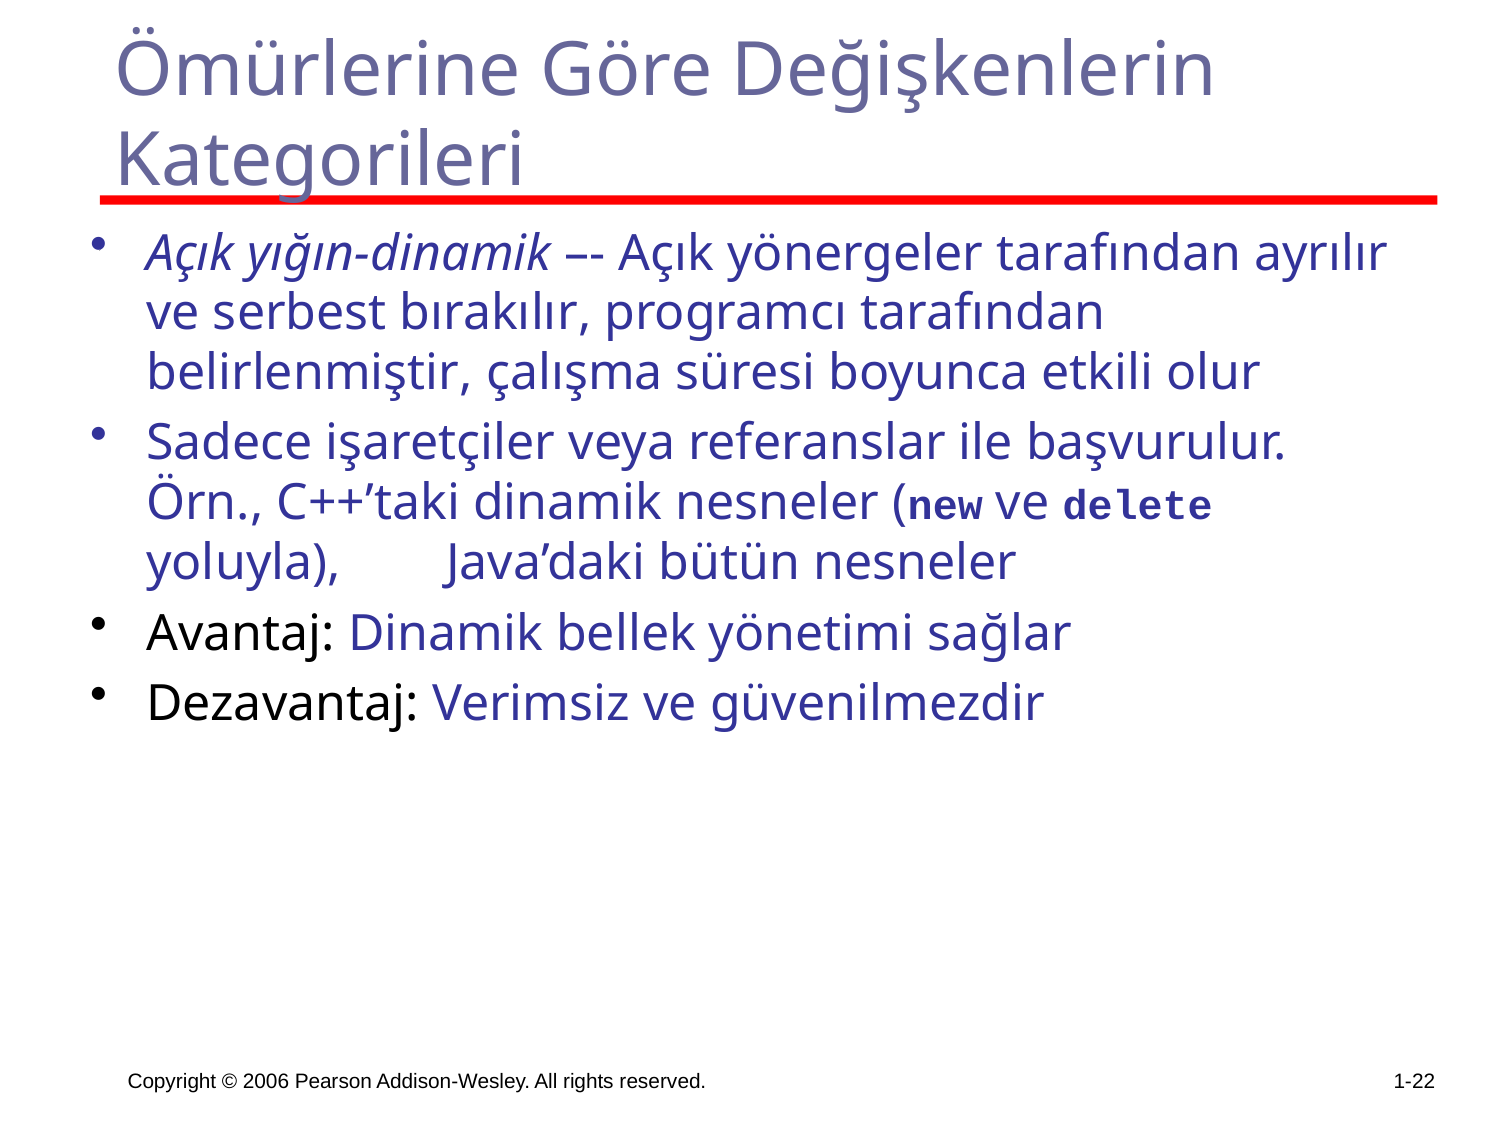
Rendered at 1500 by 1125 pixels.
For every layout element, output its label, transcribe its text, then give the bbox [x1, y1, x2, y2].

list Açık yığın-dinamik –- Açık yönergeler tarafından ayrılır ve serbest bırakılır, programcı tarafından belirlenmiştir, çalışma süresi boyunca etkili olur Sadece işaretçiler veya referanslar ile başvurulur. Örn., C++’taki dinamik nesneler (new ve delete yoluyla), Java’daki bütün nesneler Avantaj: Dinamik bellek yönetimi sağlar Dezavantaj: Verimsiz ve güvenilmezdir [75, 212, 1413, 1038]
slide_number 1-22 [1137, 1025, 1450, 1100]
footer Copyright © 2006 Pearson Addison-Wesley. All rights reserved. [112, 1038, 800, 1100]
title Ömürlerine Göre Değişkenlerin Kategorileri [99, 12, 1438, 200]
